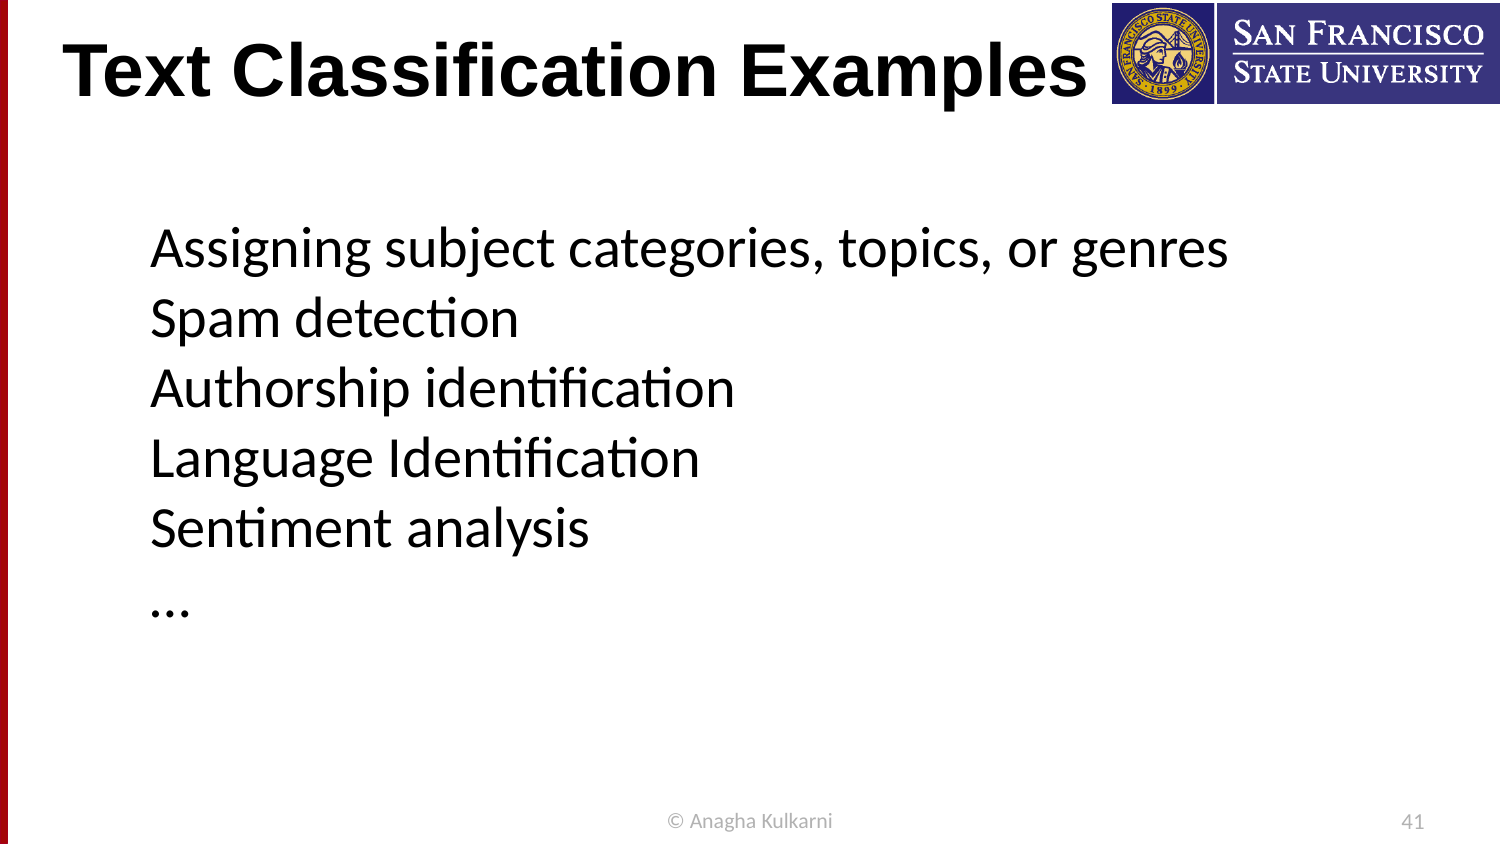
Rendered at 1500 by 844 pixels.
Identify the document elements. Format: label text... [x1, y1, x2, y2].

picture [1112, 3, 1500, 104]
footer © Anagha Kulkarni [510, 806, 990, 834]
title Text Classification Examples [62, 21, 1288, 144]
slide_number 41 [1080, 806, 1425, 835]
list Assigning subject categories, topics, or genres Spam detection Authorship identification Language Identification Sentiment analysis … [150, 209, 1375, 844]
